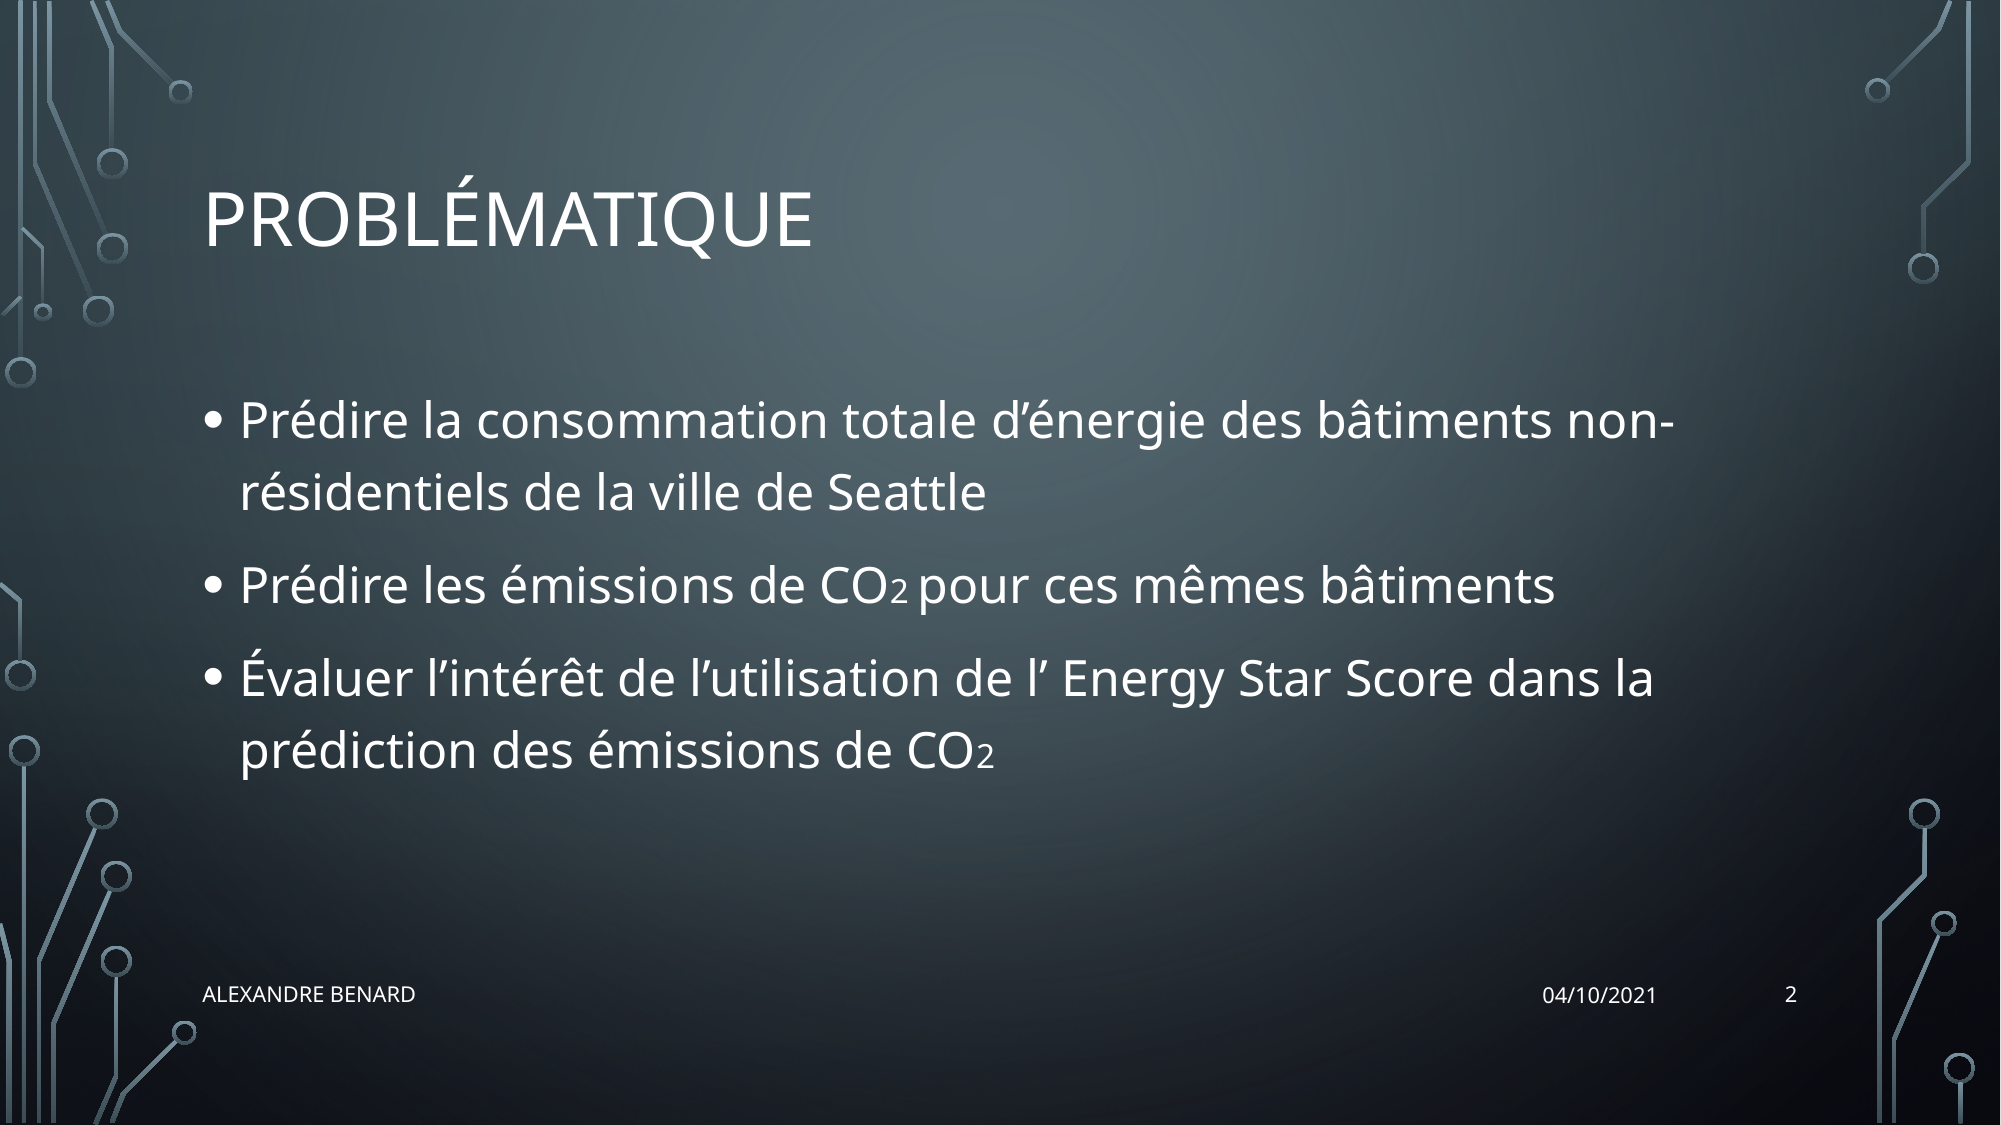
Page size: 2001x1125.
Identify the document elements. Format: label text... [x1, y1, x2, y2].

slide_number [1223, 965, 1674, 1025]
list Prédire la consommation totale d’énergie des bâtiments non-résidentiels de la ville de Seattle Prédire les émissions de CO2 pour ces mêmes bâtiments Évaluer l’intérêt de l’utilisation de l’ Energy Star Score dans la prédiction des émissions de CO2 [187, 369, 1813, 950]
slide_number 2 [1685, 965, 1813, 1025]
footer Alexandre BENARD [187, 965, 1211, 1025]
title Problématique [187, 101, 1813, 344]
